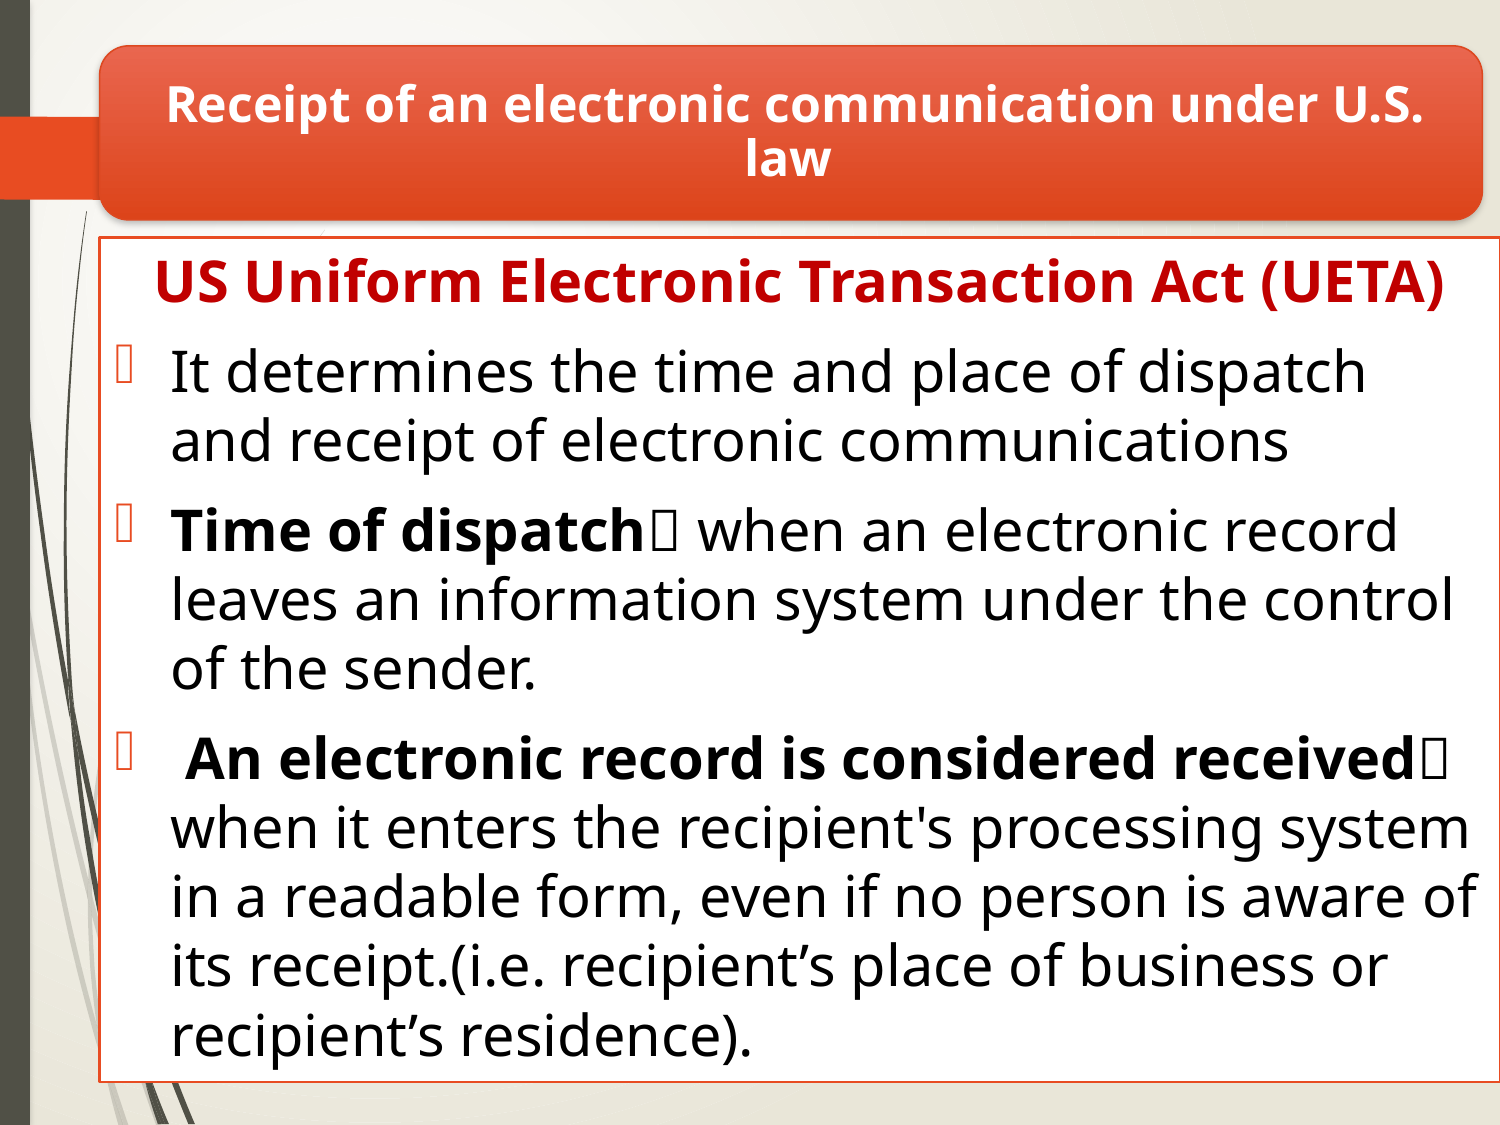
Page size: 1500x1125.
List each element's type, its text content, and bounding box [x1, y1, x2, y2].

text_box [99, 42, 1483, 221]
list US Uniform Electronic Transaction Act (UETA) It determines the time and place of dispatch and receipt of electronic communications Time of dispatch when an electronic record leaves an information system under the control of the sender. An electronic record is considered received when it enters the recipient's processing system in a readable form, even if no person is aware of its receipt.(i.e. recipient’s place of business or recipient’s residence). [98, 236, 1500, 1083]
